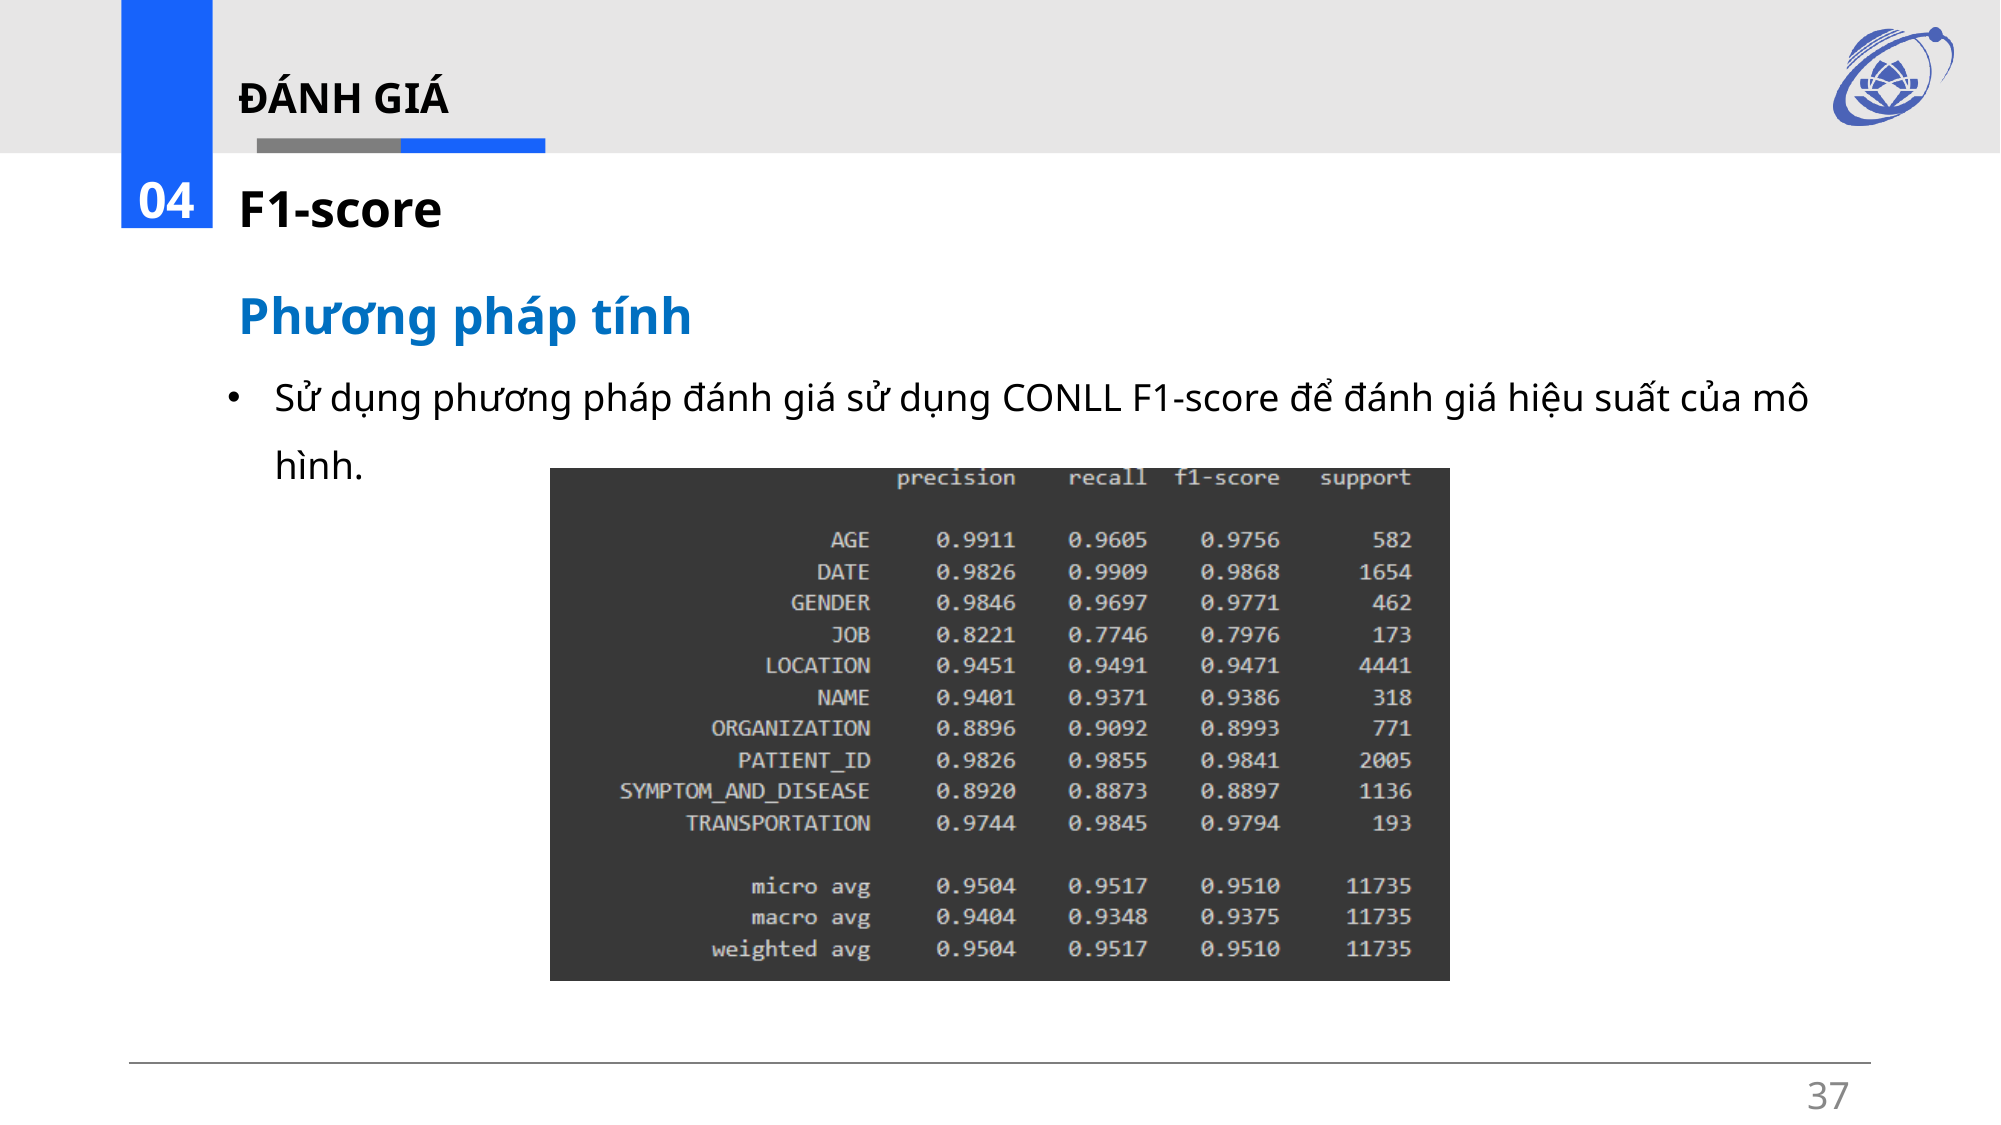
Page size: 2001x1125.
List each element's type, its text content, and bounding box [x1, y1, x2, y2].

title F1-score [236, 175, 532, 281]
list Phương pháp tính Sử dụng phương pháp đánh giá sử dụng CONLL F1-score để đánh giá hiệu suất của mô hình. [147, 281, 1855, 922]
picture [1832, 27, 1955, 126]
text_box 04 [121, 0, 213, 229]
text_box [212, 0, 2000, 154]
picture [550, 468, 1450, 981]
slide_number 37 [1800, 1066, 1854, 1125]
text_box [0, 0, 121, 154]
